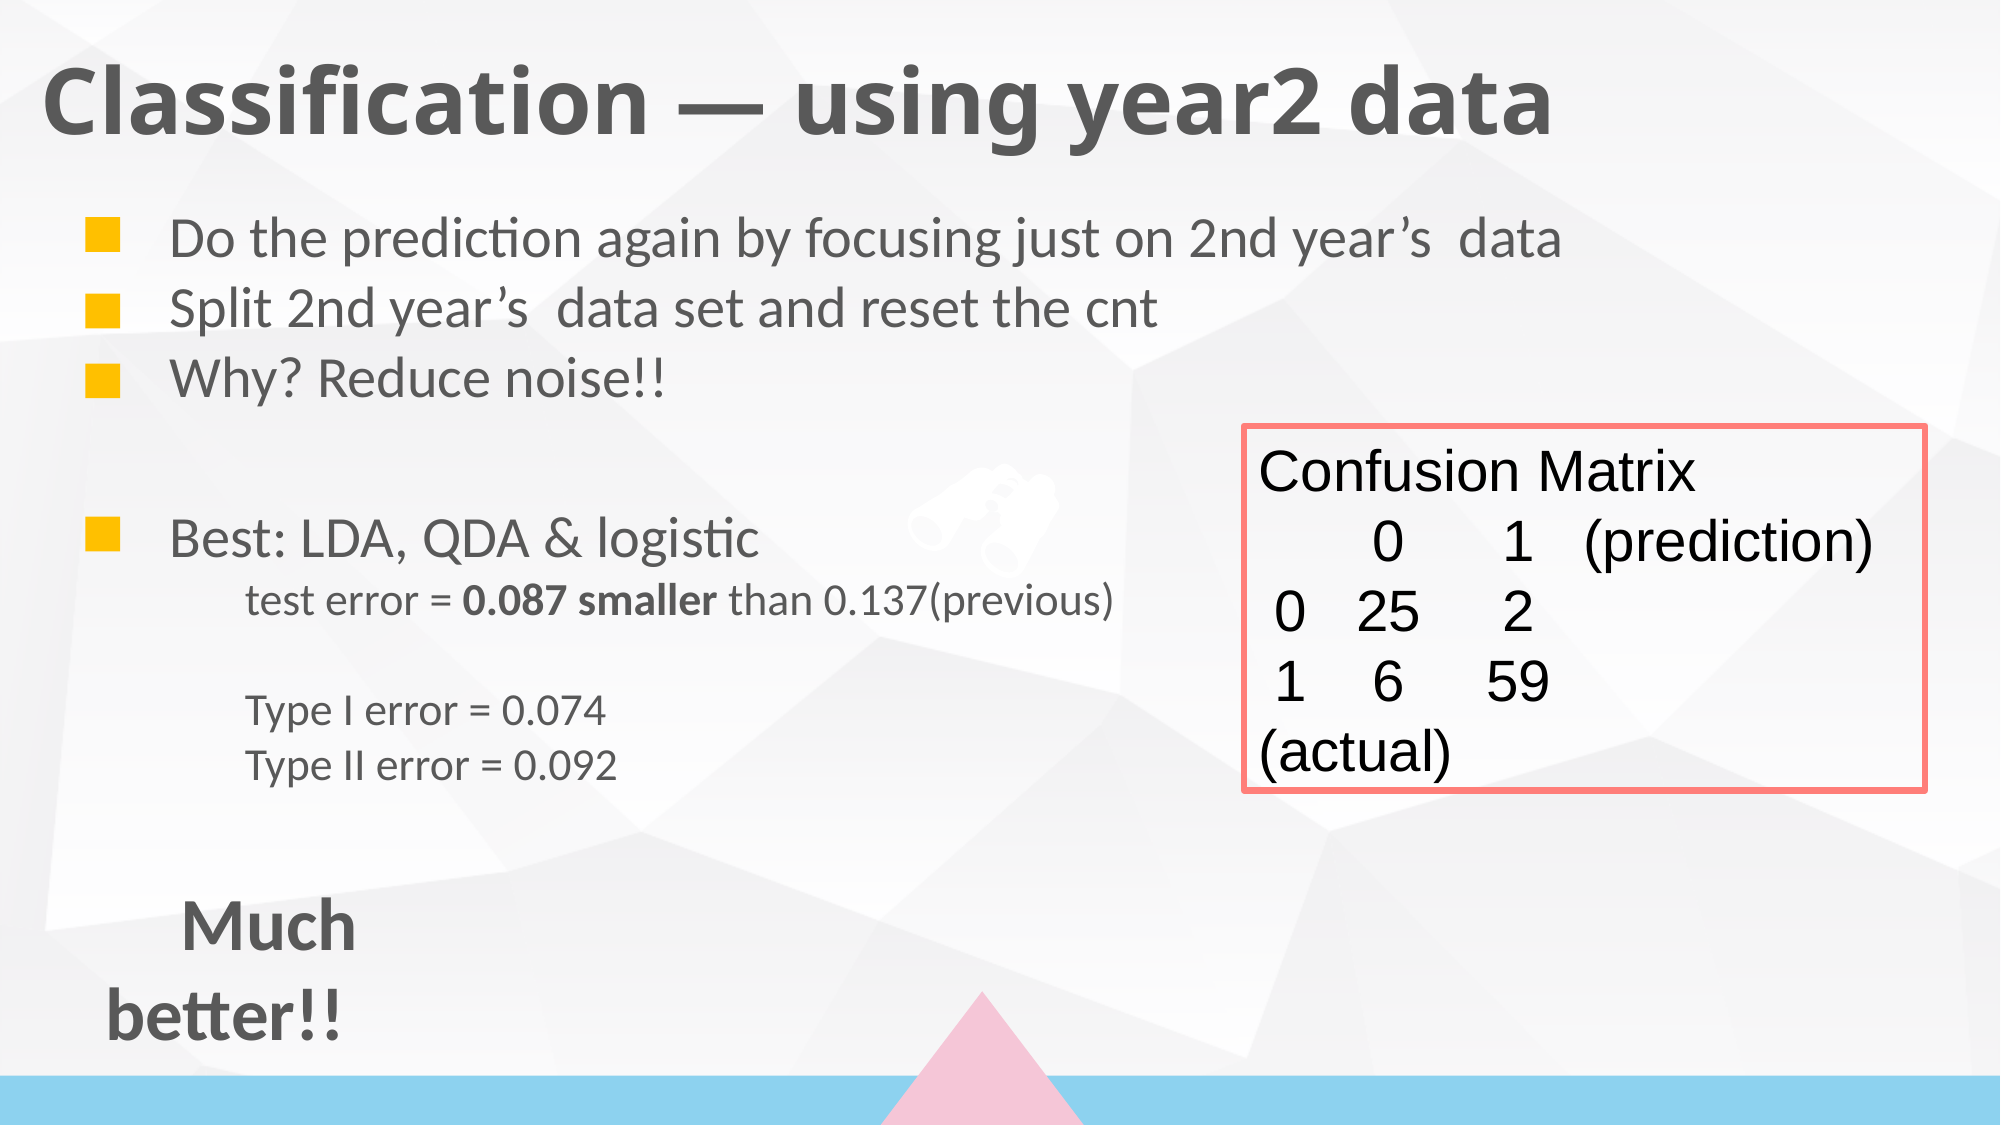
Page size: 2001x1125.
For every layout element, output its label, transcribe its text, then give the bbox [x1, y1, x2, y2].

picture [0, 0, 2001, 1125]
text_box Do the prediction again by focusing just on 2nd year’s data Split 2nd year’s data set and reset the cnt Why? Reduce noise!! Best: LDA, QDA & logistic test error = 0.087 smaller than 0.137(previous) Type I error = 0.074 Type II error = 0.092 [154, 192, 1836, 797]
text_box [879, 989, 1086, 1125]
text_box Classification — using year2 data [26, 35, 1641, 161]
text_box [0, 1075, 916, 1125]
text_box [84, 363, 121, 399]
text_box Much better!! [90, 868, 555, 974]
text_box [1048, 1075, 2000, 1125]
text_box [84, 293, 121, 329]
text_box [84, 216, 121, 253]
text_box [84, 516, 121, 552]
text_box Confusion Matrix 0 1 (prediction) 0 25 2 1 6 59 (actual) [1243, 425, 1926, 791]
